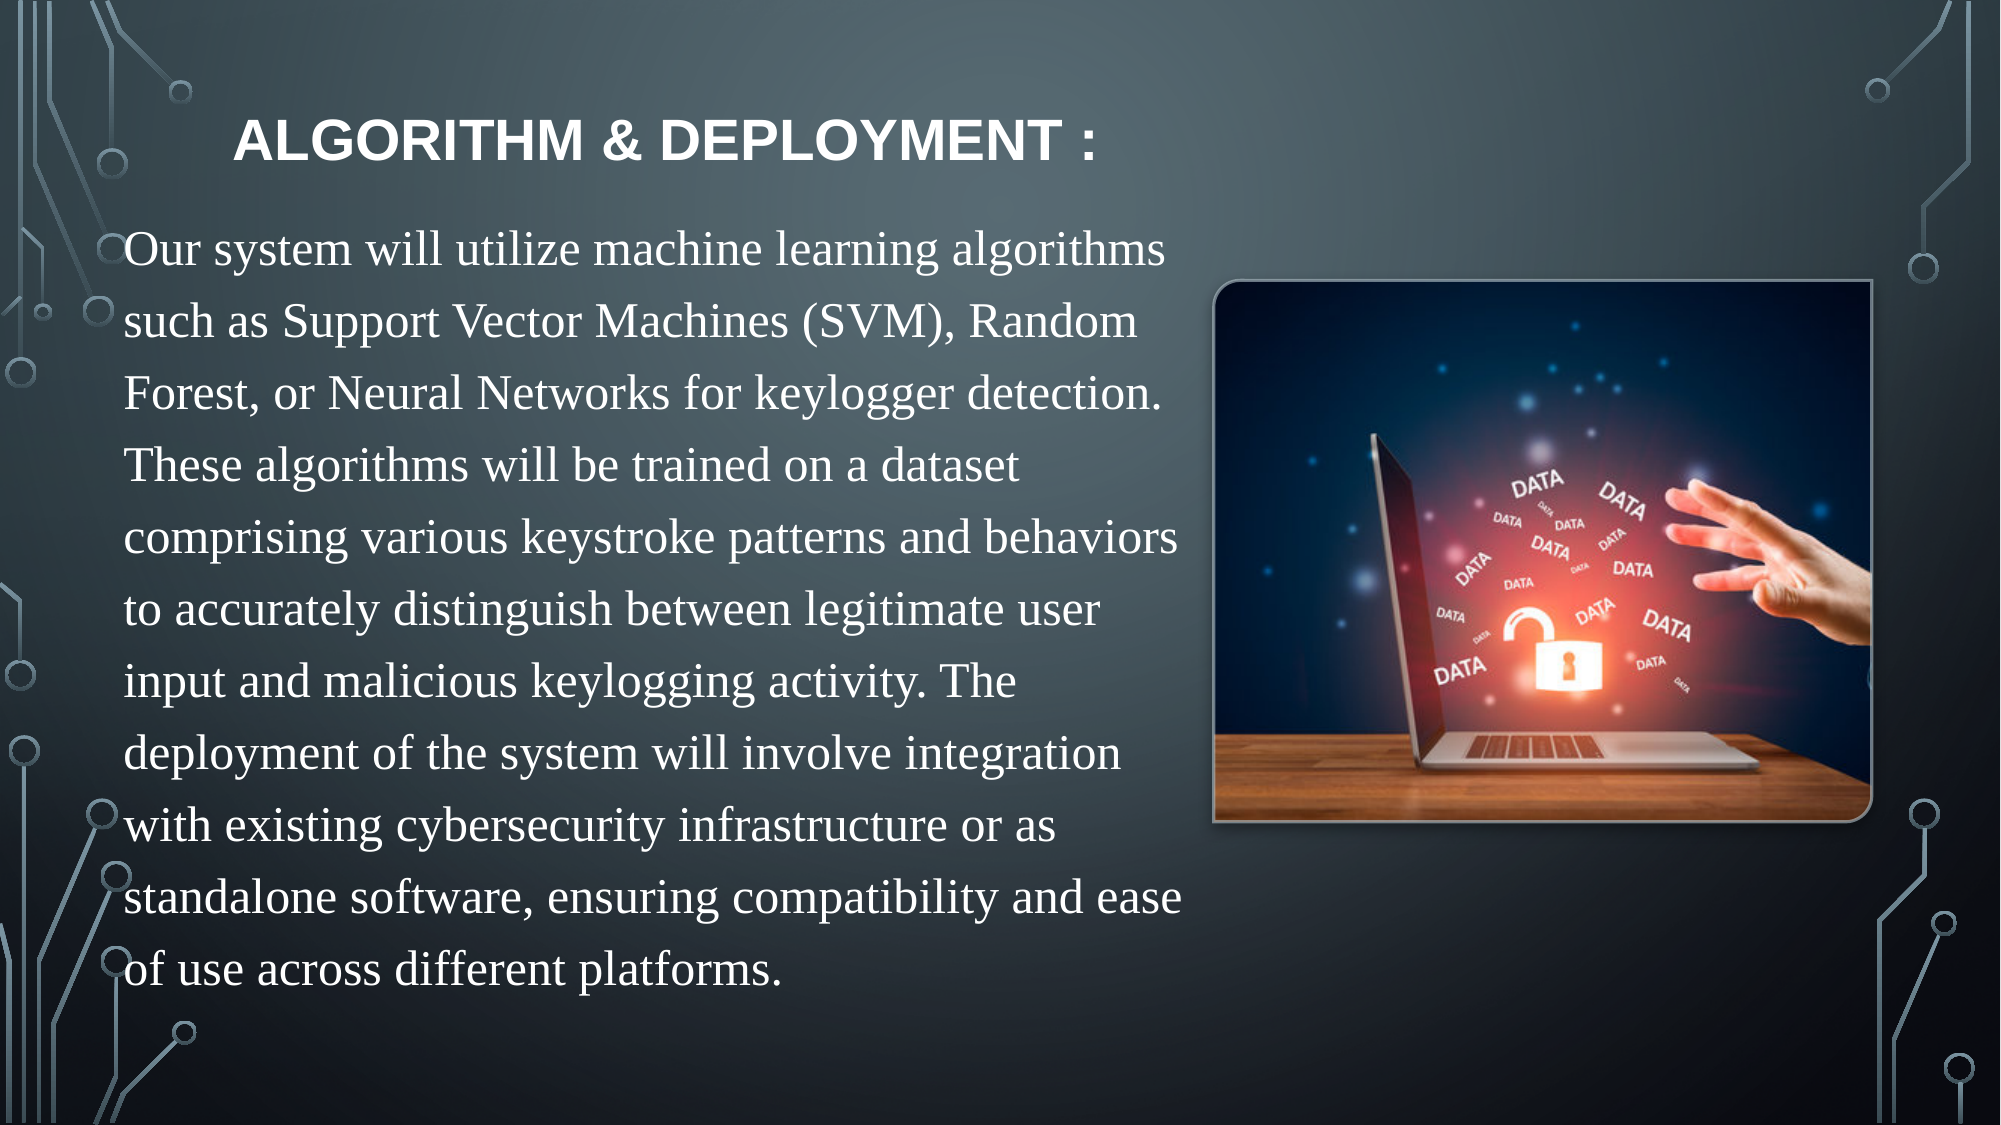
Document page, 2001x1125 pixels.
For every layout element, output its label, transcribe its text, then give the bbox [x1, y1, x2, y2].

list Our system will utilize machine learning algorithms such as Support Vector Machines (SVM), Random Forest, or Neural Networks for keylogger detection. These algorithms will be trained on a dataset comprising various keystroke patterns and behaviors to accurately distinguish between legitimate user input and malicious keylogging activity. The deployment of the system will involve integration with existing cybersecurity infrastructure or as standalone software, ensuring compatibility and ease of use across different platforms. [108, 196, 1214, 709]
picture [1213, 280, 1873, 823]
title Algorithm & Deployment : [217, 46, 1324, 181]
